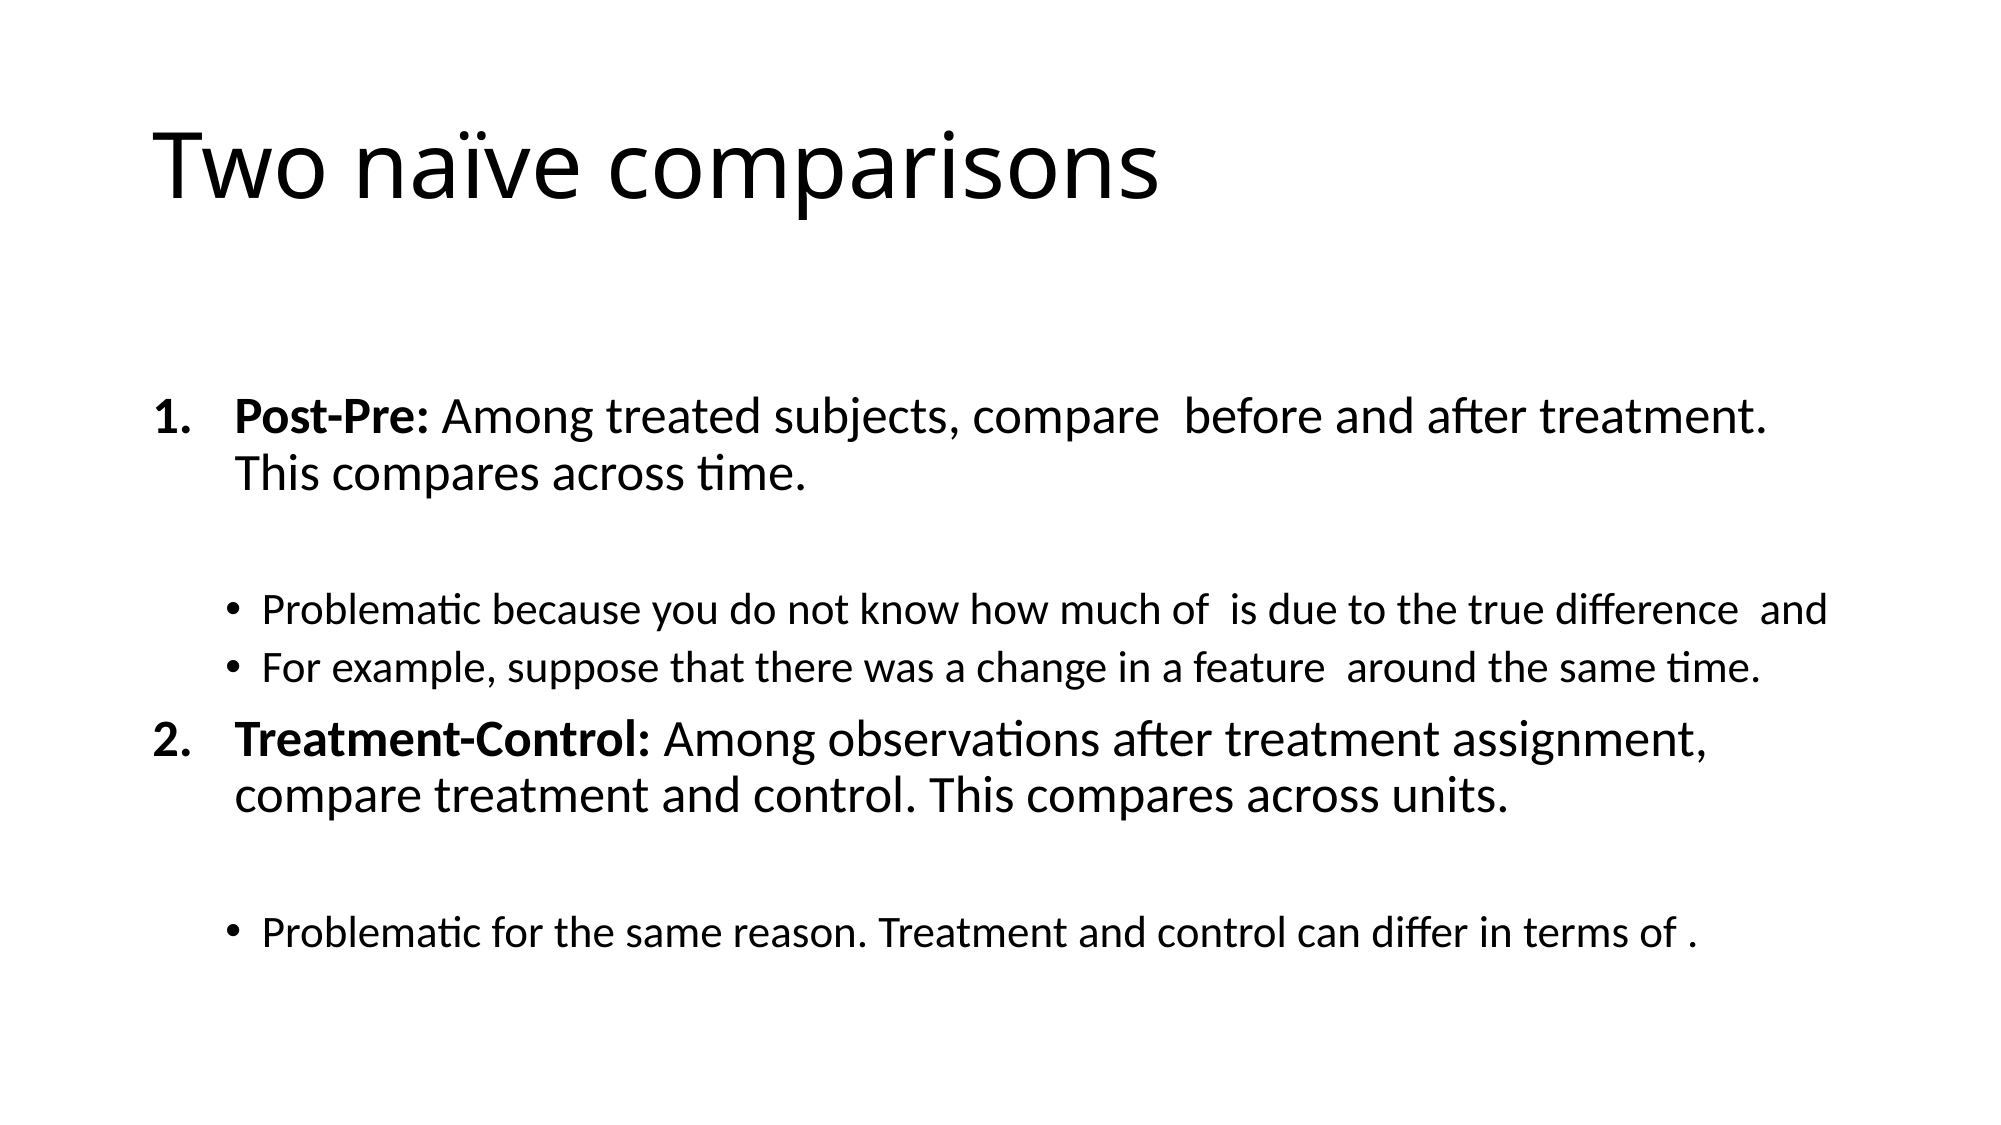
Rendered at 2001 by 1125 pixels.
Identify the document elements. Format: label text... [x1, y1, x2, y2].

title Two naïve comparisons [137, 59, 1863, 278]
